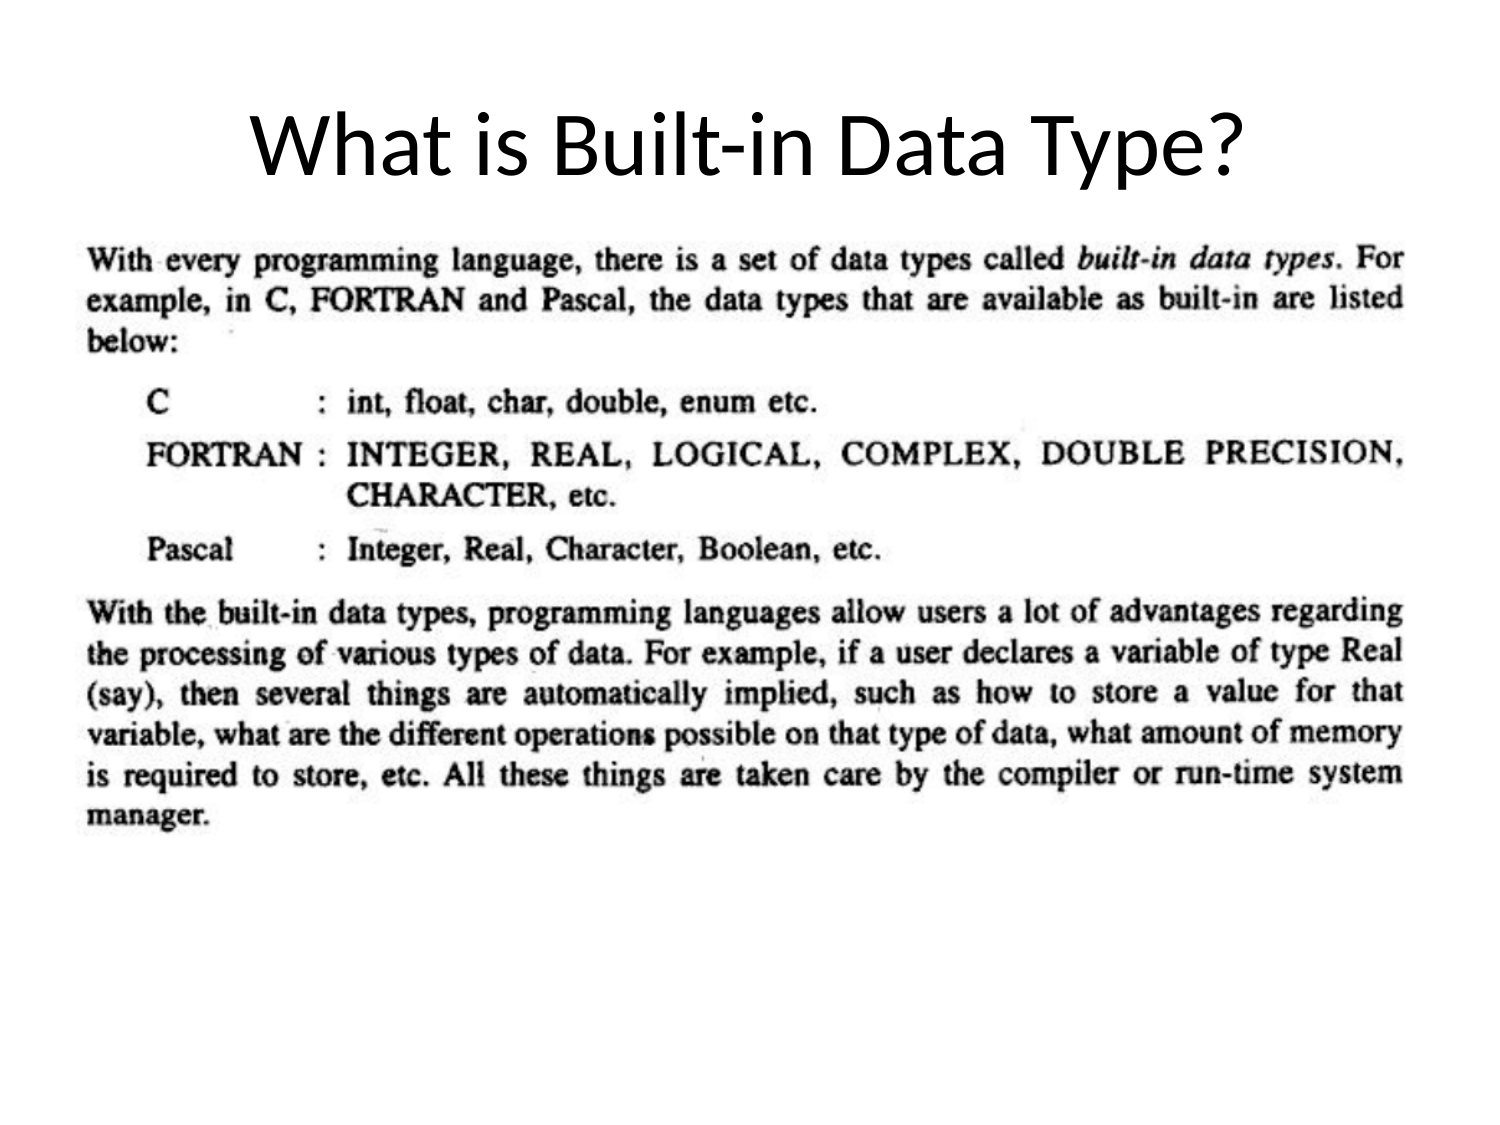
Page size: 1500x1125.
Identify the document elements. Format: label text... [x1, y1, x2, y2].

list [74, 237, 1426, 838]
title What is Built-in Data Type? [75, 45, 1425, 233]
